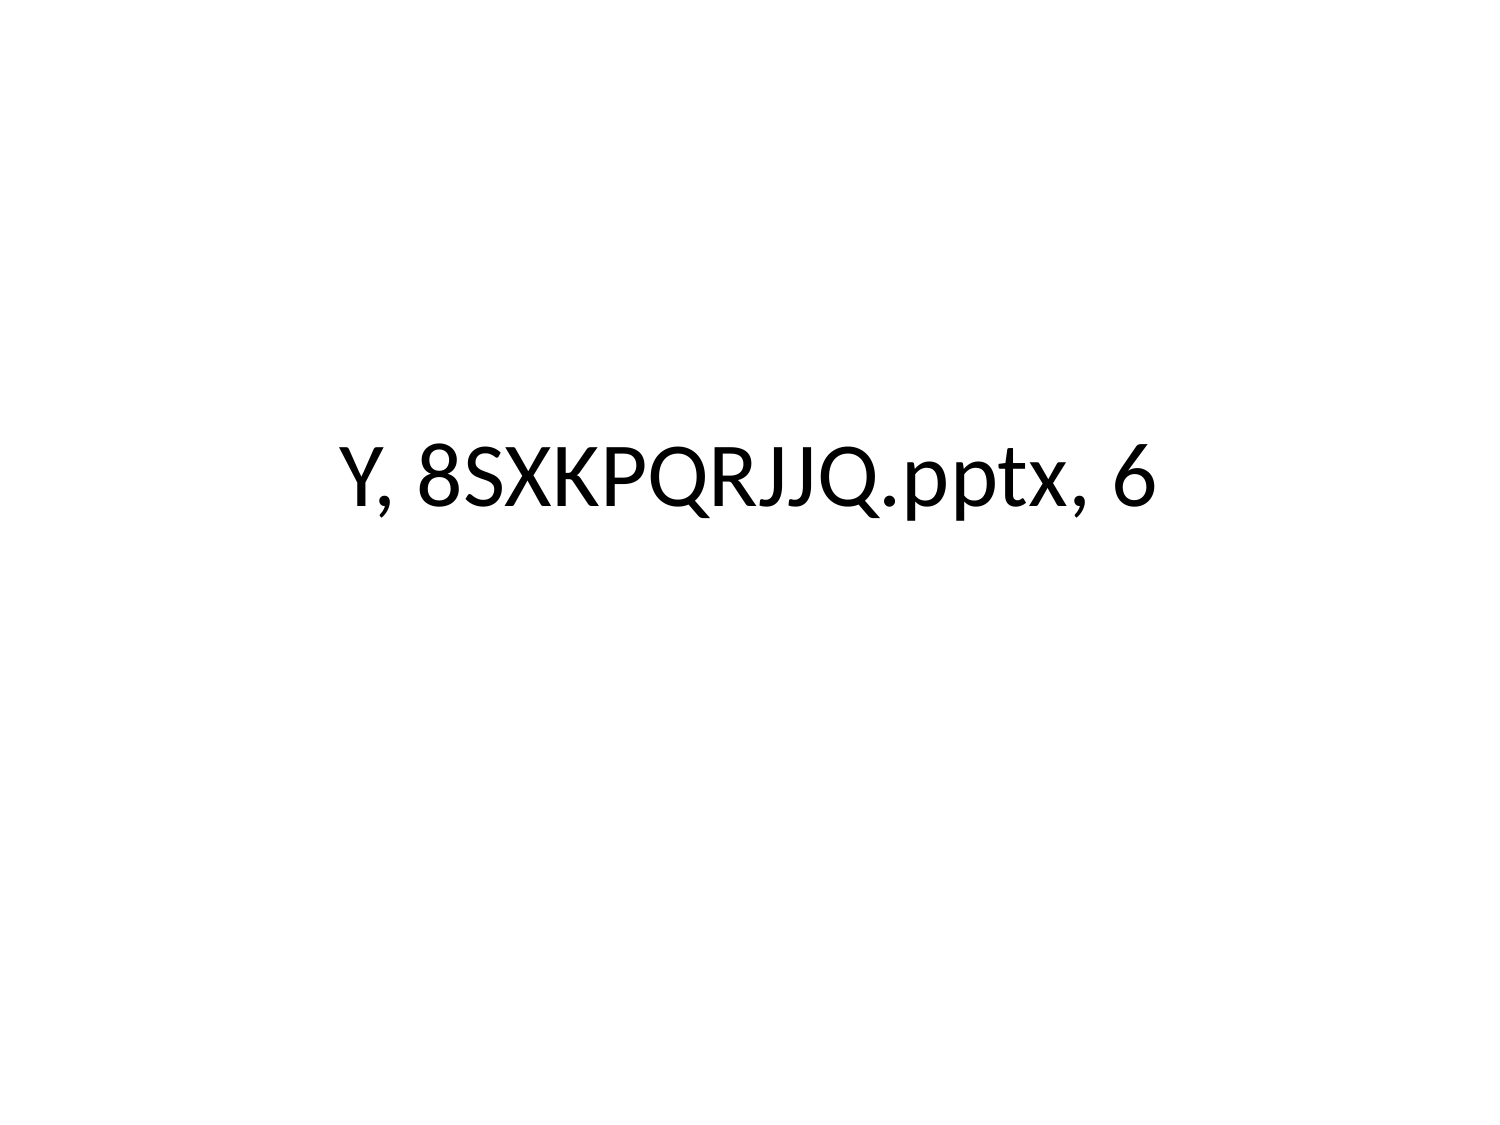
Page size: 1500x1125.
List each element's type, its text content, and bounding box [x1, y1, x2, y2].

title Y, 8SXKPQRJJQ.pptx, 6 [112, 349, 1388, 591]
